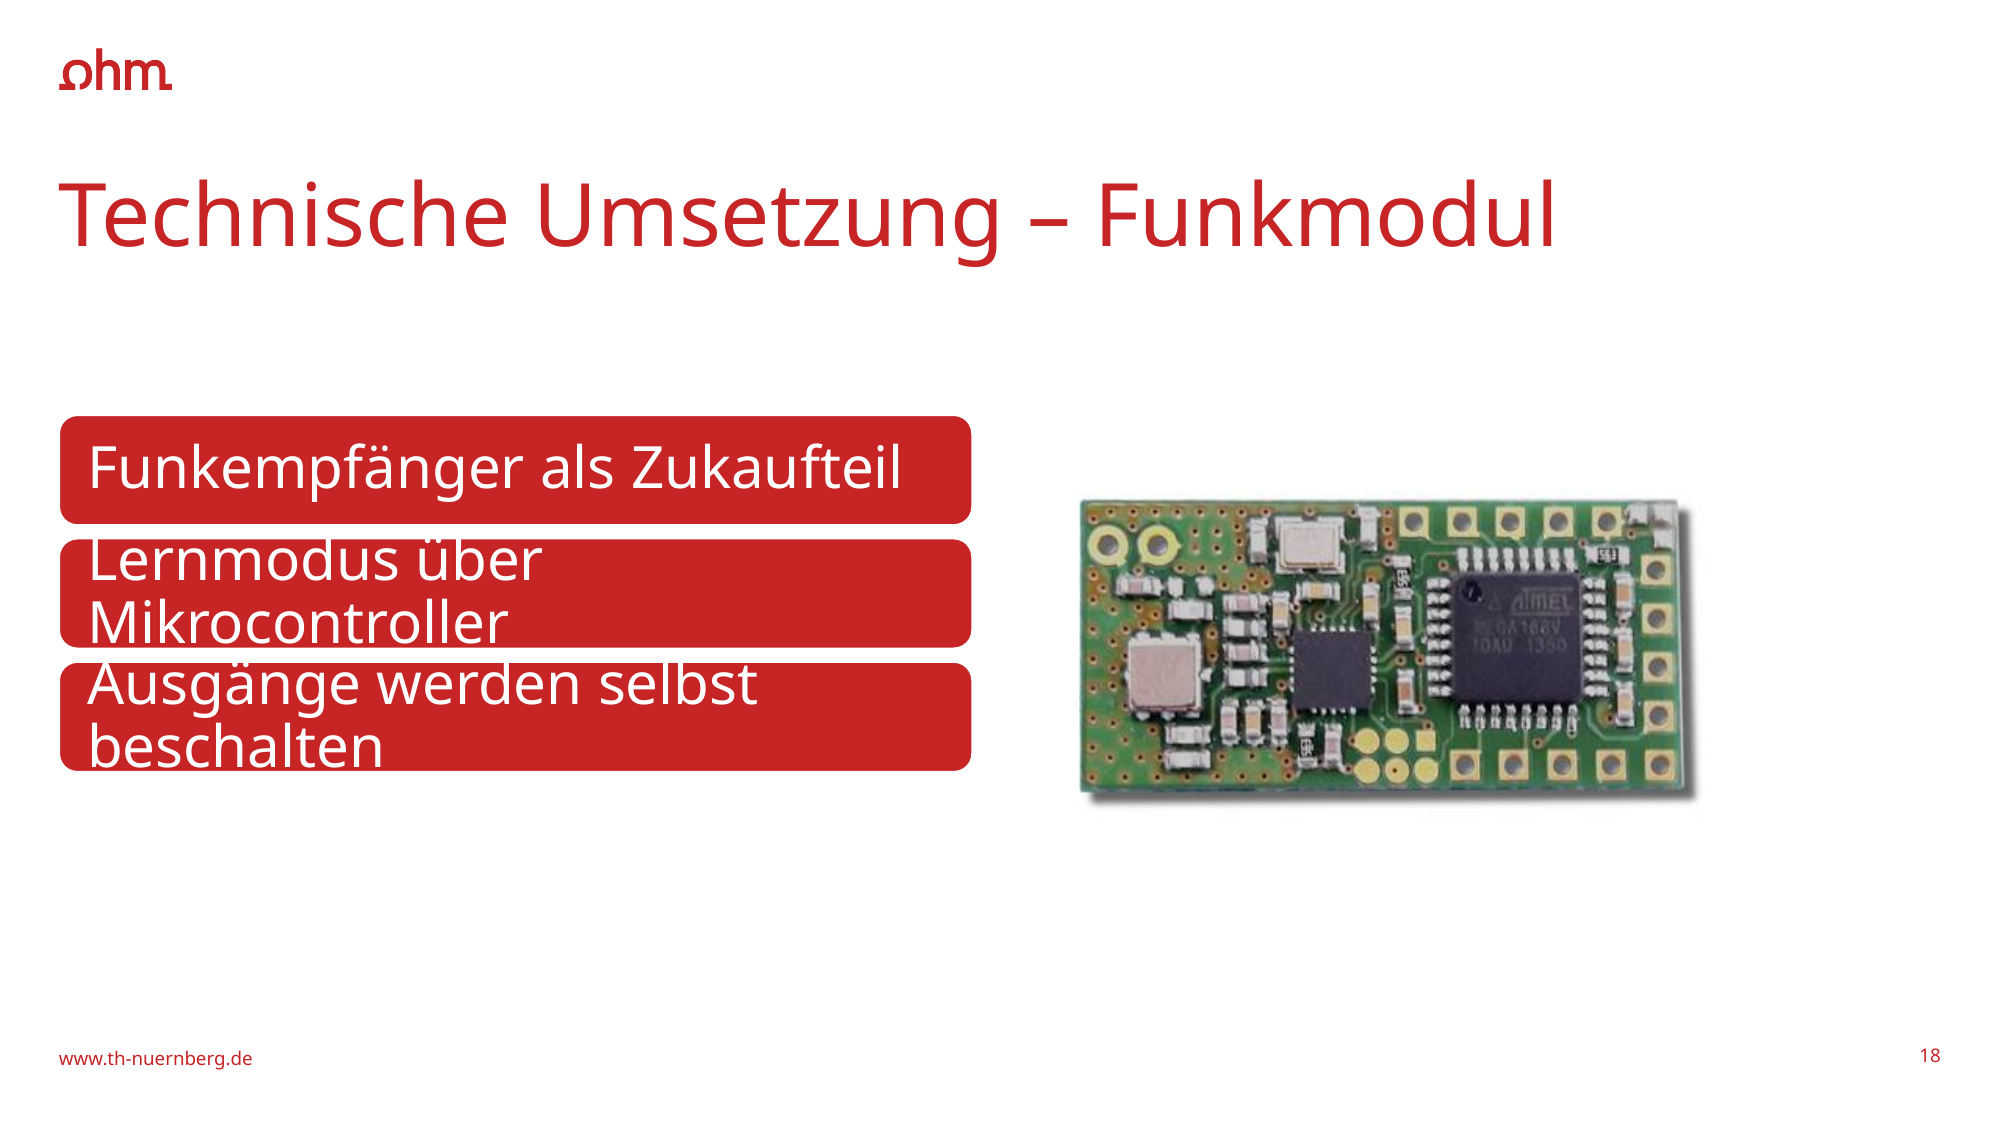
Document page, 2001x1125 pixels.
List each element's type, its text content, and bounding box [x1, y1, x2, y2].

picture [59, 48, 172, 90]
footer www.th-nuernberg.de [59, 1046, 1536, 1069]
title Technische Umsetzung – Funkmodul [59, 177, 1941, 264]
slide_number 18 [1827, 1046, 1941, 1070]
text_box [58, 295, 973, 1016]
picture [1079, 342, 1705, 968]
